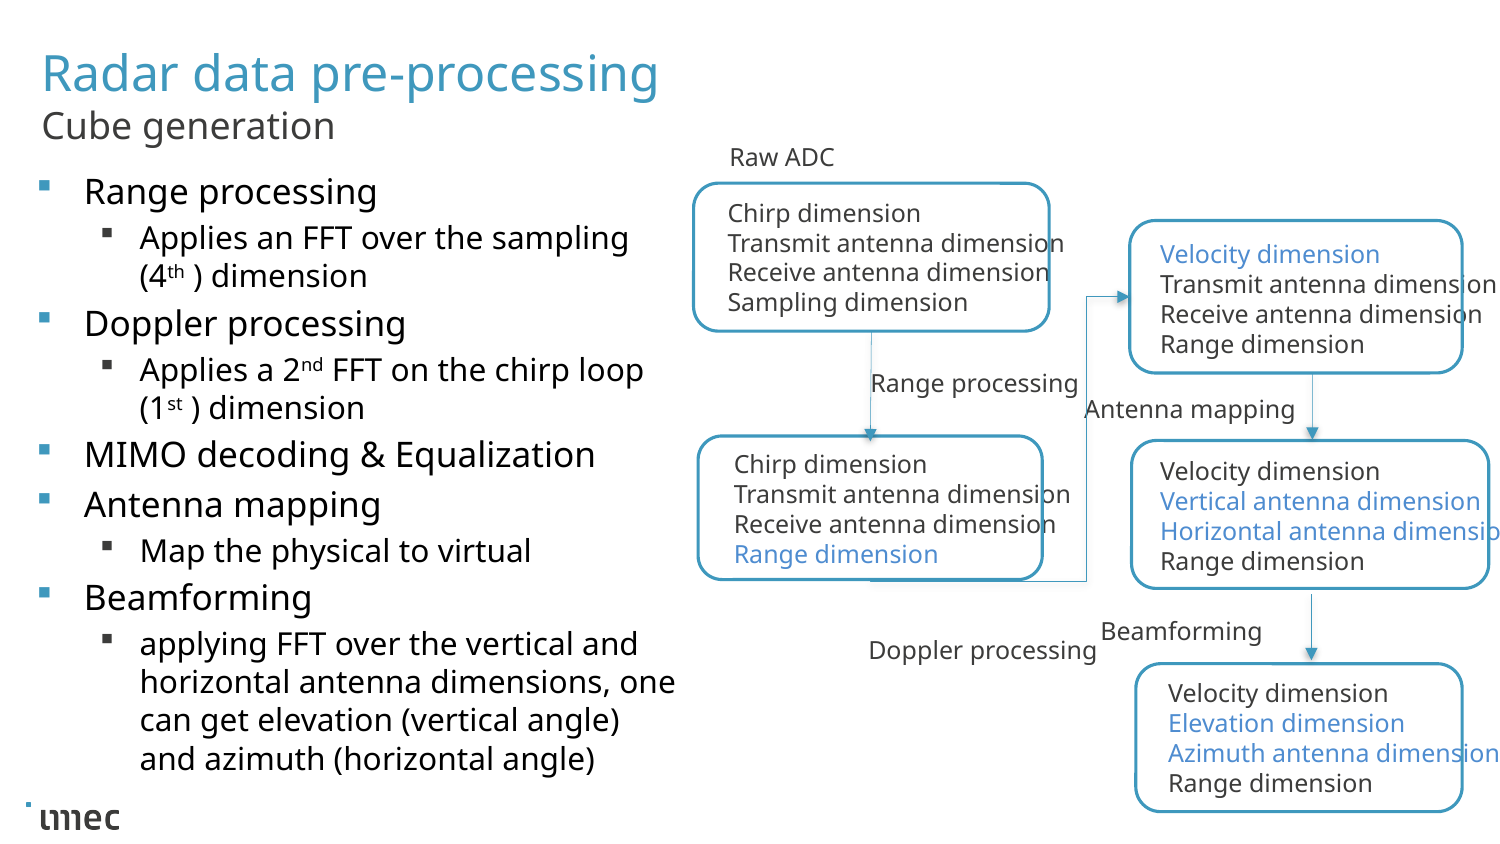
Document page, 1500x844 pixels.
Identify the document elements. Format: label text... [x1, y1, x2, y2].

list Range processing Applies an FFT over the sampling (4th ) dimension Doppler processing Applies a 2nd FFT on the chirp loop (1st ) dimension MIMO decoding & Equalization Antenna mapping Map the physical to virtual Beamforming applying FFT over the vertical and horizontal antenna dimensions, one can get elevation (vertical angle) and azimuth (horizontal angle) [21, 155, 639, 791]
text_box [644, 133, 1500, 812]
title Radar data pre-processing [26, 33, 1463, 94]
list Cube generation [26, 94, 1463, 156]
picture [26, 802, 119, 830]
